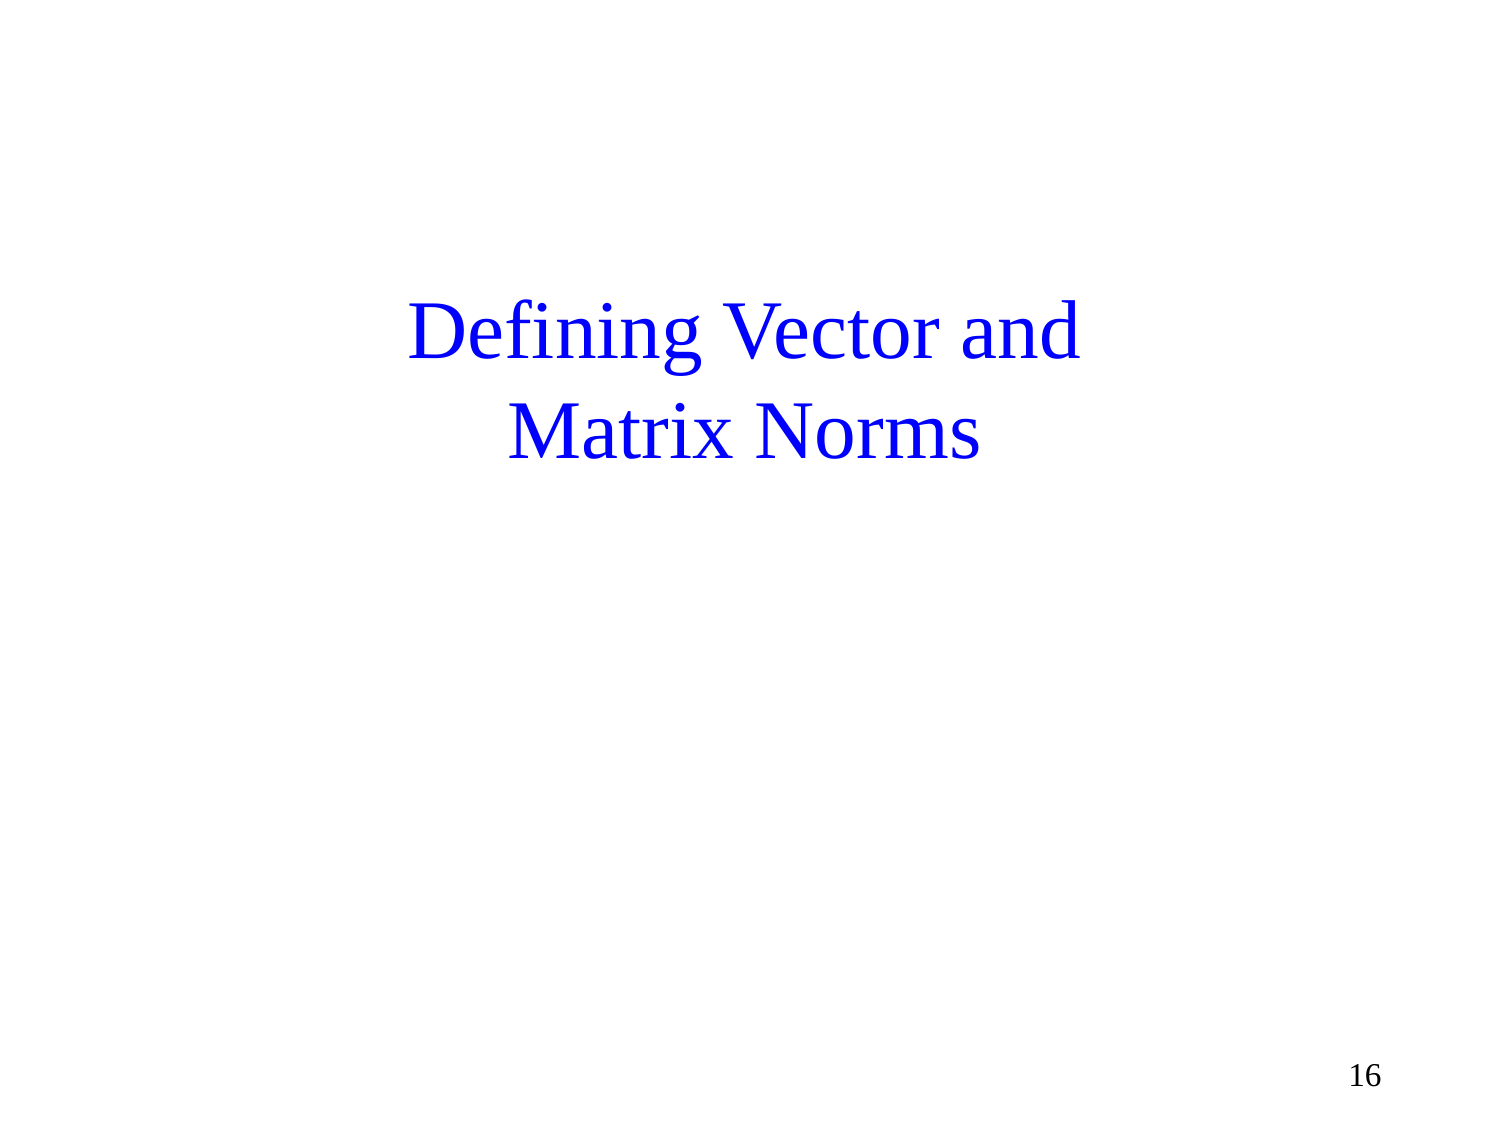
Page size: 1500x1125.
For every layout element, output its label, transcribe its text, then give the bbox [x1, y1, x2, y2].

text_box Defining Vector and Matrix Norms [342, 267, 1147, 483]
slide_number 16 [1059, 1042, 1397, 1103]
